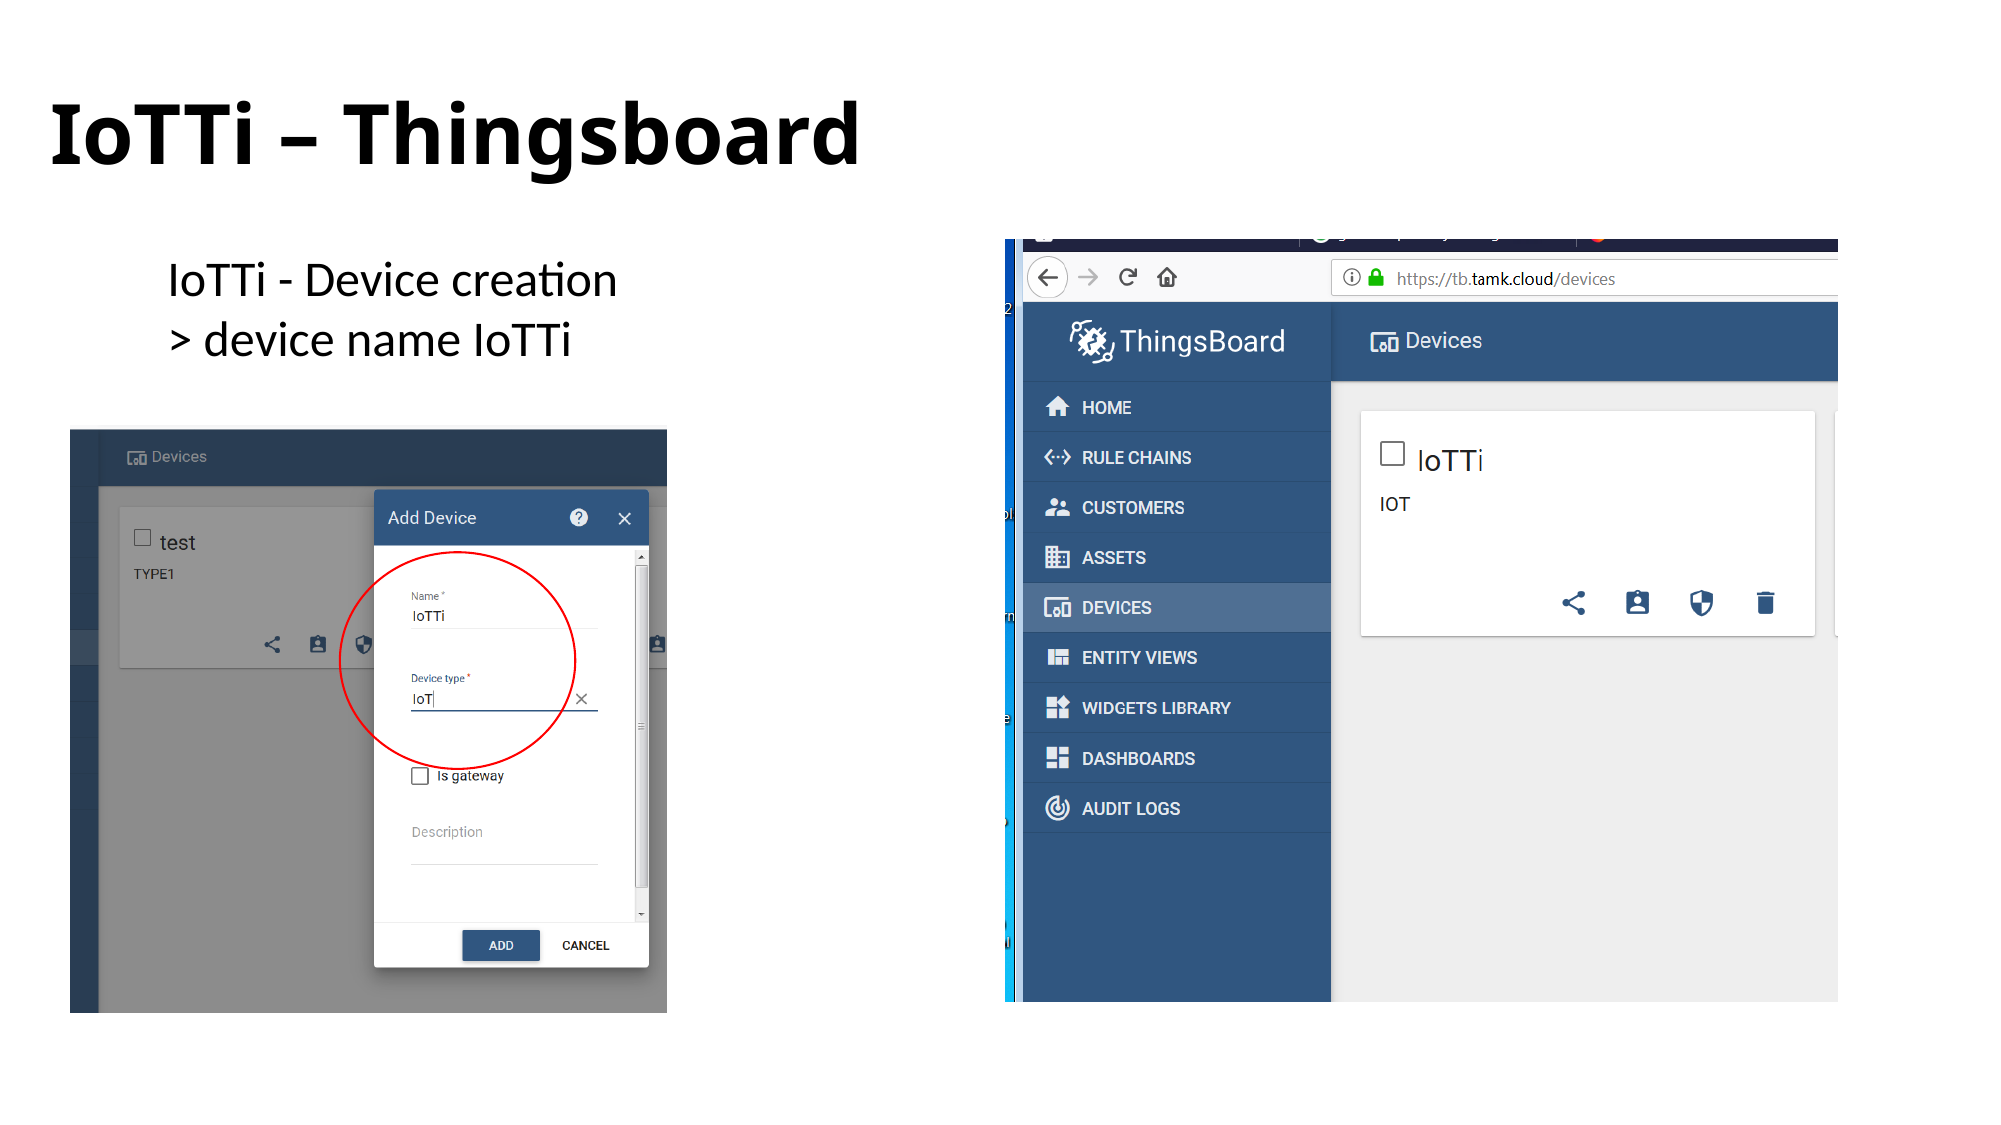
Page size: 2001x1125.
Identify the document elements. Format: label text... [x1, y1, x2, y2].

title IoTTi – Thingsboard [34, 61, 1903, 190]
picture [1005, 239, 1838, 1002]
picture [70, 425, 667, 1013]
text_box IoTTi - Device creation > device name IoTTi [152, 239, 634, 375]
